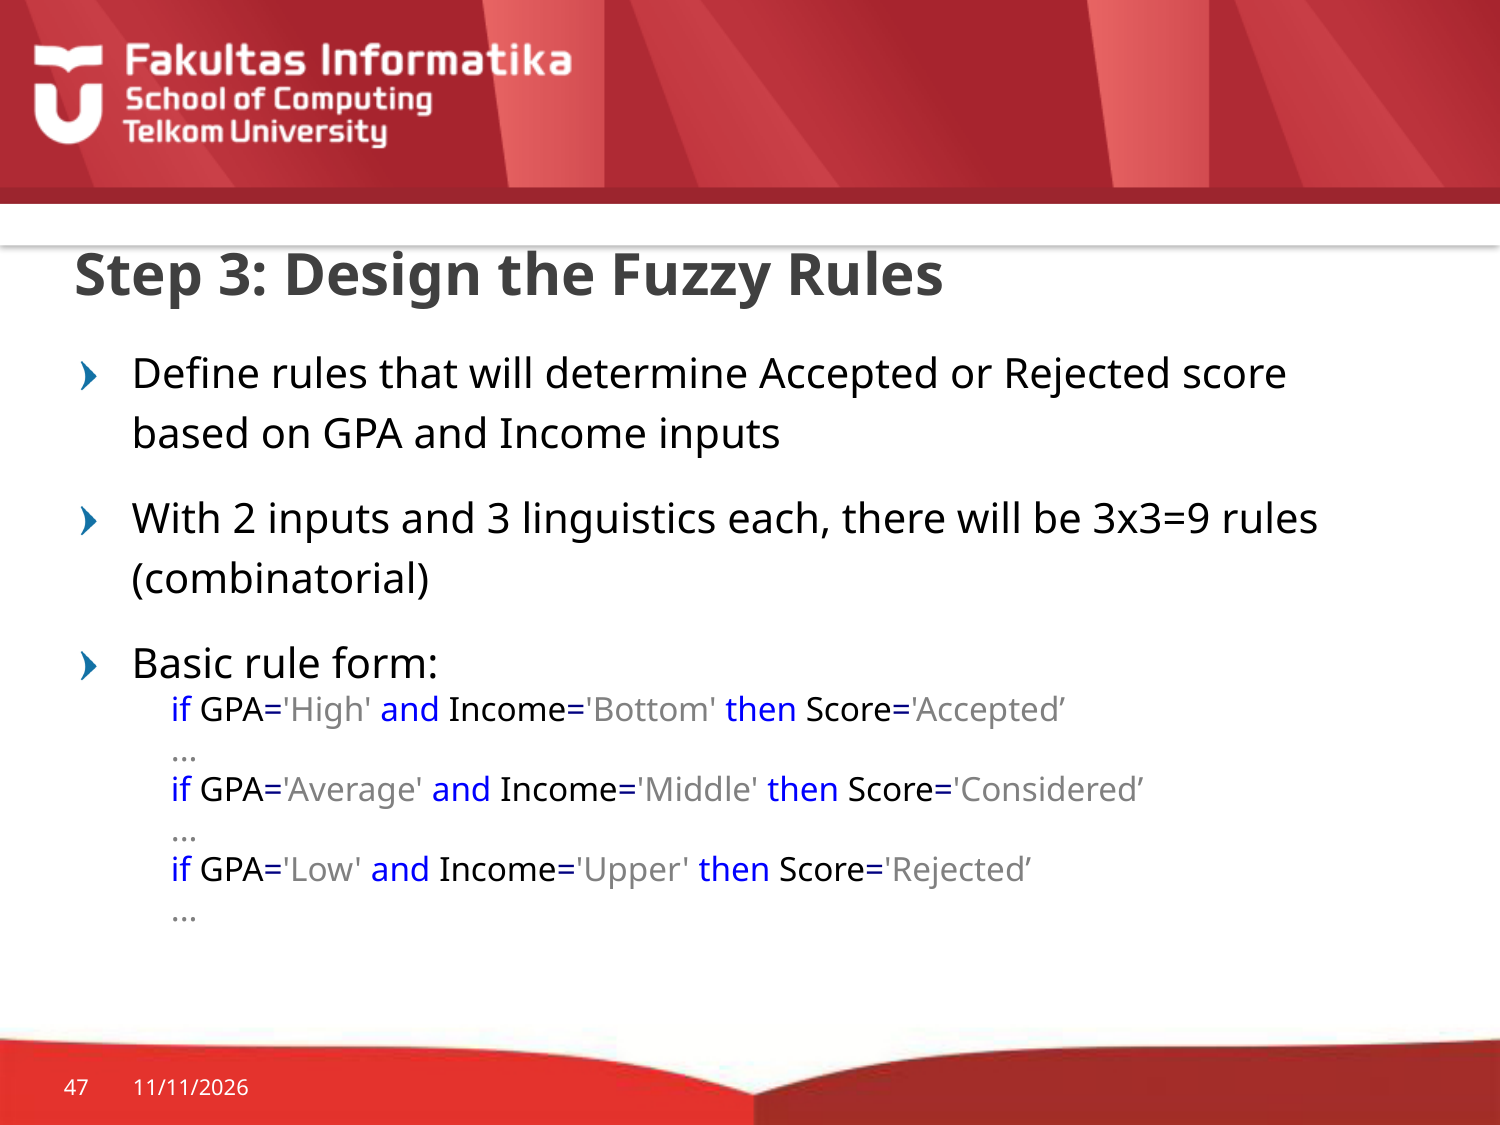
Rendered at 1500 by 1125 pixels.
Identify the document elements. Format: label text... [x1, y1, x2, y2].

text_box if GPA='High' and Income='Bottom' then Score='Accepted’ ... if GPA='Average' and Income='Middle' then Score='Considered’ ... if GPA='Low' and Income='Upper' then Score='Rejected’ ... [156, 680, 1306, 936]
title Step 3: Design the Fuzzy Rules [59, 219, 1426, 325]
picture [75, 642, 100, 682]
slide_number 12-Nov-19 [132, 1058, 403, 1119]
picture [75, 497, 100, 537]
list Define rules that will determine Accepted or Rejected score based on GPA and Income inputs With 2 inputs and 3 linguistics each, there will be 3x3=9 rules (combinatorial) Basic rule form: [60, 329, 1426, 990]
picture [75, 352, 100, 392]
slide_number 47 [63, 1058, 123, 1119]
picture [0, 1024, 1500, 1125]
picture [0, 0, 1500, 203]
